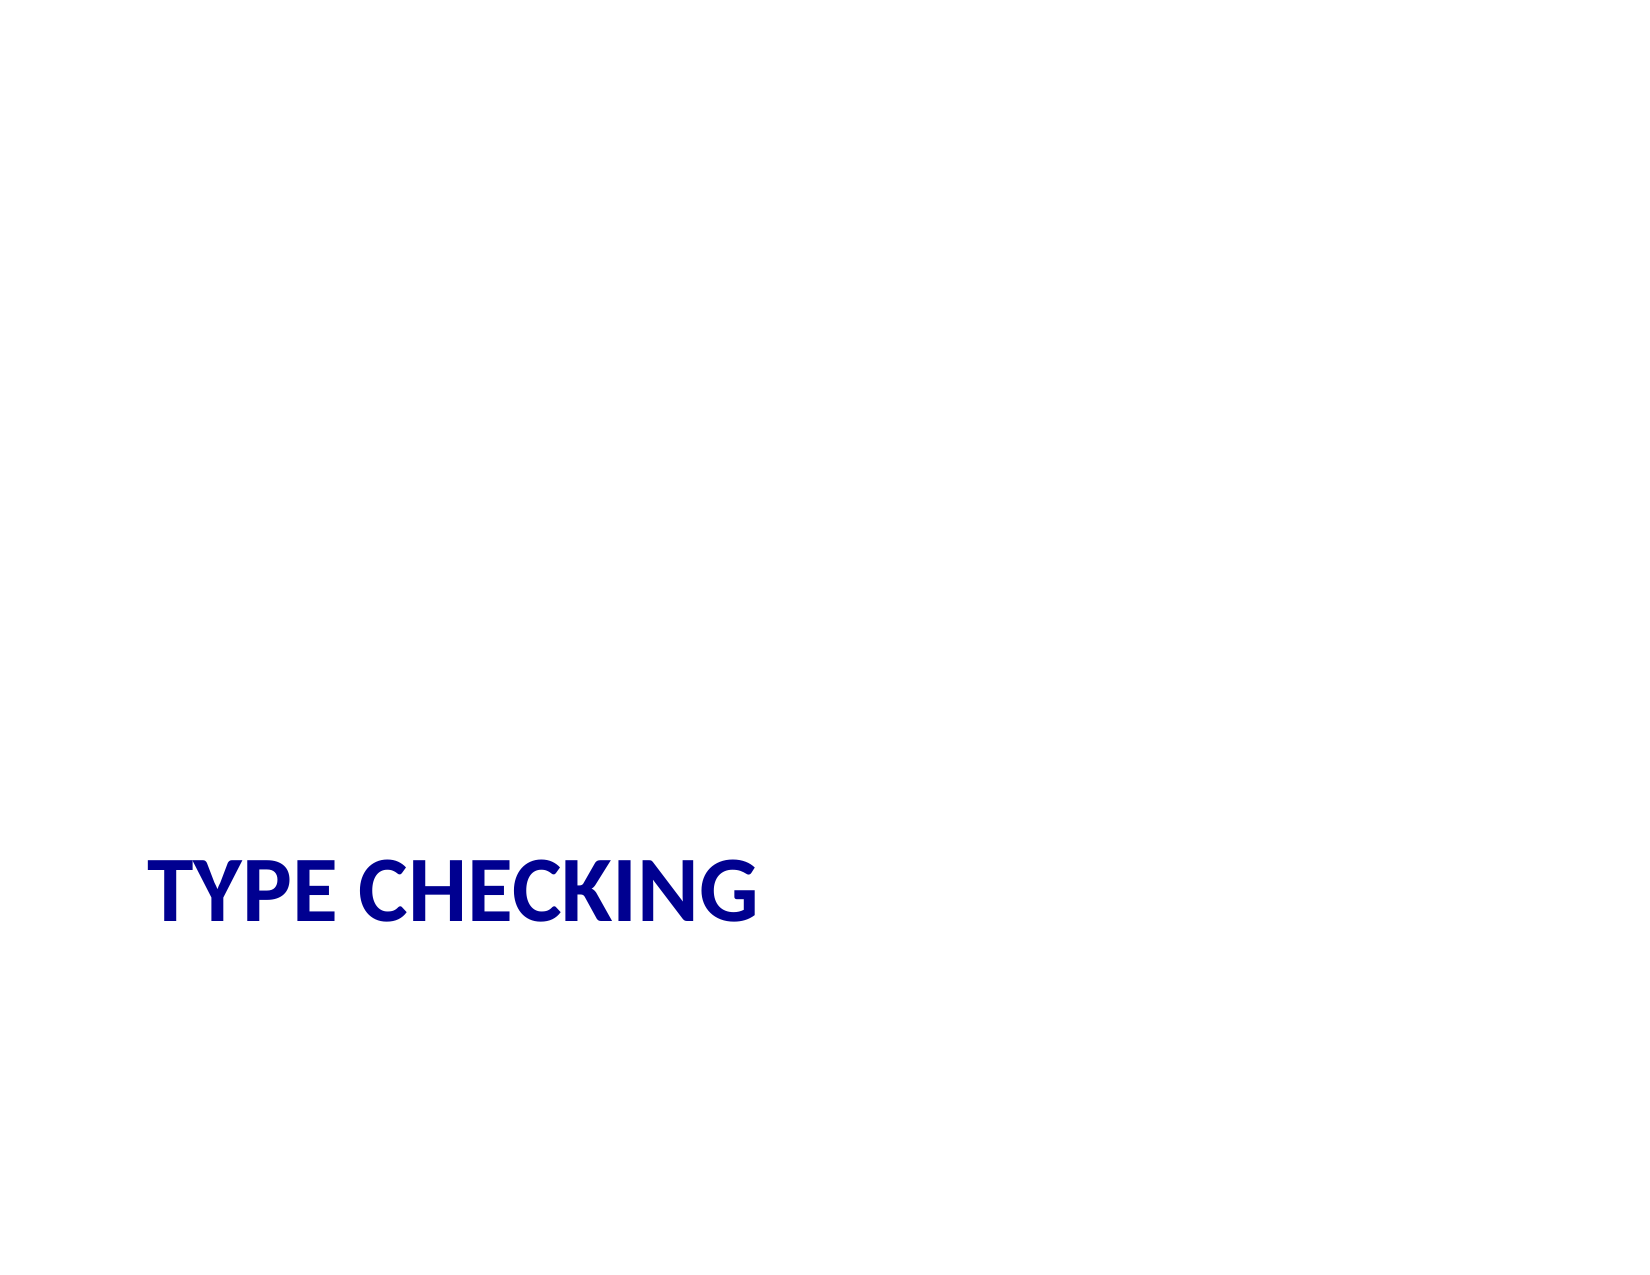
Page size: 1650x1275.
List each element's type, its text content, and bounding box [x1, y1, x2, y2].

title TYPE CHECKING [130, 819, 1533, 1073]
